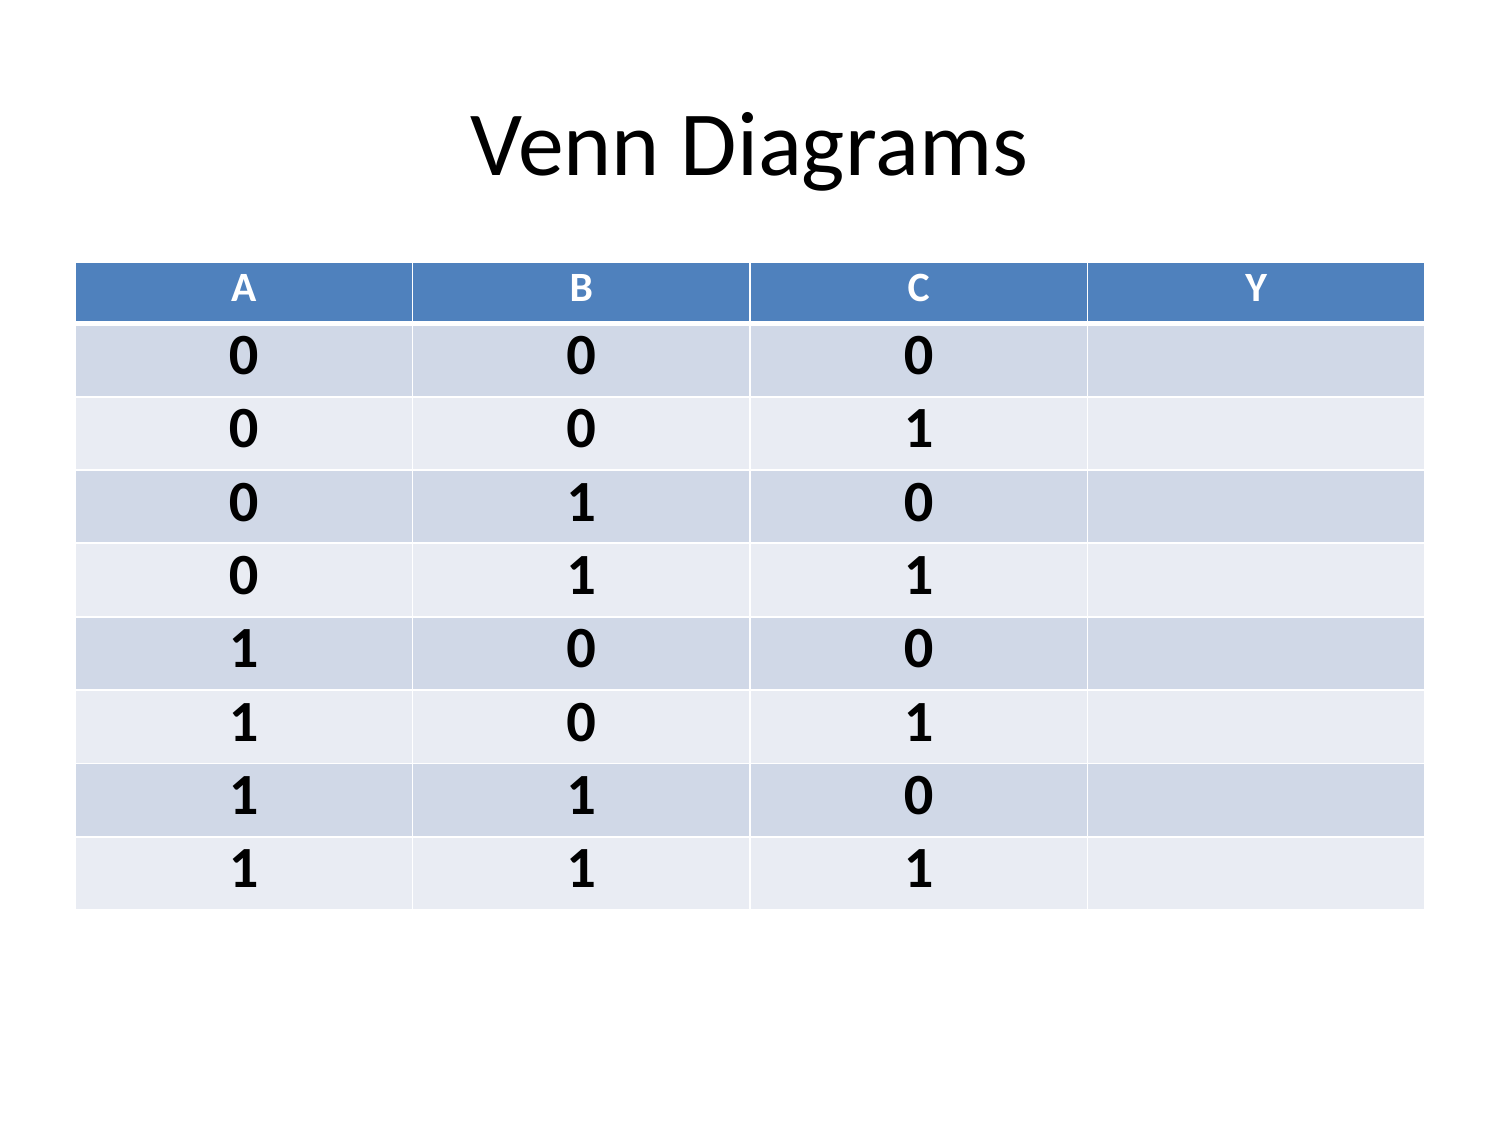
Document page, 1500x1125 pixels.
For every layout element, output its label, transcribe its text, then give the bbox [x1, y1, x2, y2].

table_cell [1088, 764, 1424, 836]
table_cell 1 [76, 764, 412, 836]
table_cell 1 [413, 544, 749, 616]
table_header B [413, 263, 749, 321]
table_cell 1 [413, 471, 749, 542]
table_header A [76, 263, 412, 321]
table_cell 1 [76, 691, 412, 763]
table_cell 1 [751, 398, 1087, 469]
table_cell [1088, 544, 1424, 616]
table_cell 0 [76, 326, 412, 396]
table_cell 1 [751, 544, 1087, 616]
table_cell 1 [751, 691, 1087, 763]
table_cell 1 [76, 838, 412, 909]
table_cell 0 [751, 618, 1087, 689]
table_cell 1 [751, 838, 1087, 909]
table_header C [751, 263, 1087, 321]
table_cell [1088, 838, 1424, 909]
table_cell 1 [413, 838, 749, 909]
table_cell 1 [76, 618, 412, 689]
table_cell 0 [413, 691, 749, 763]
table_cell [1088, 398, 1424, 469]
table_cell [1088, 691, 1424, 763]
table_cell 0 [751, 471, 1087, 542]
table_cell 0 [751, 326, 1087, 396]
table_cell [1088, 326, 1424, 396]
table_header Y [1088, 263, 1424, 321]
table_cell 1 [413, 764, 749, 836]
table_cell 0 [76, 544, 412, 616]
title Venn Diagrams [75, 45, 1425, 233]
table_cell [1088, 618, 1424, 689]
table_cell 0 [413, 618, 749, 689]
table_cell 0 [413, 326, 749, 396]
table_cell [1088, 471, 1424, 542]
table_cell 0 [413, 398, 749, 469]
table_cell 0 [76, 398, 412, 469]
table_cell 0 [751, 764, 1087, 836]
table_cell 0 [76, 471, 412, 542]
